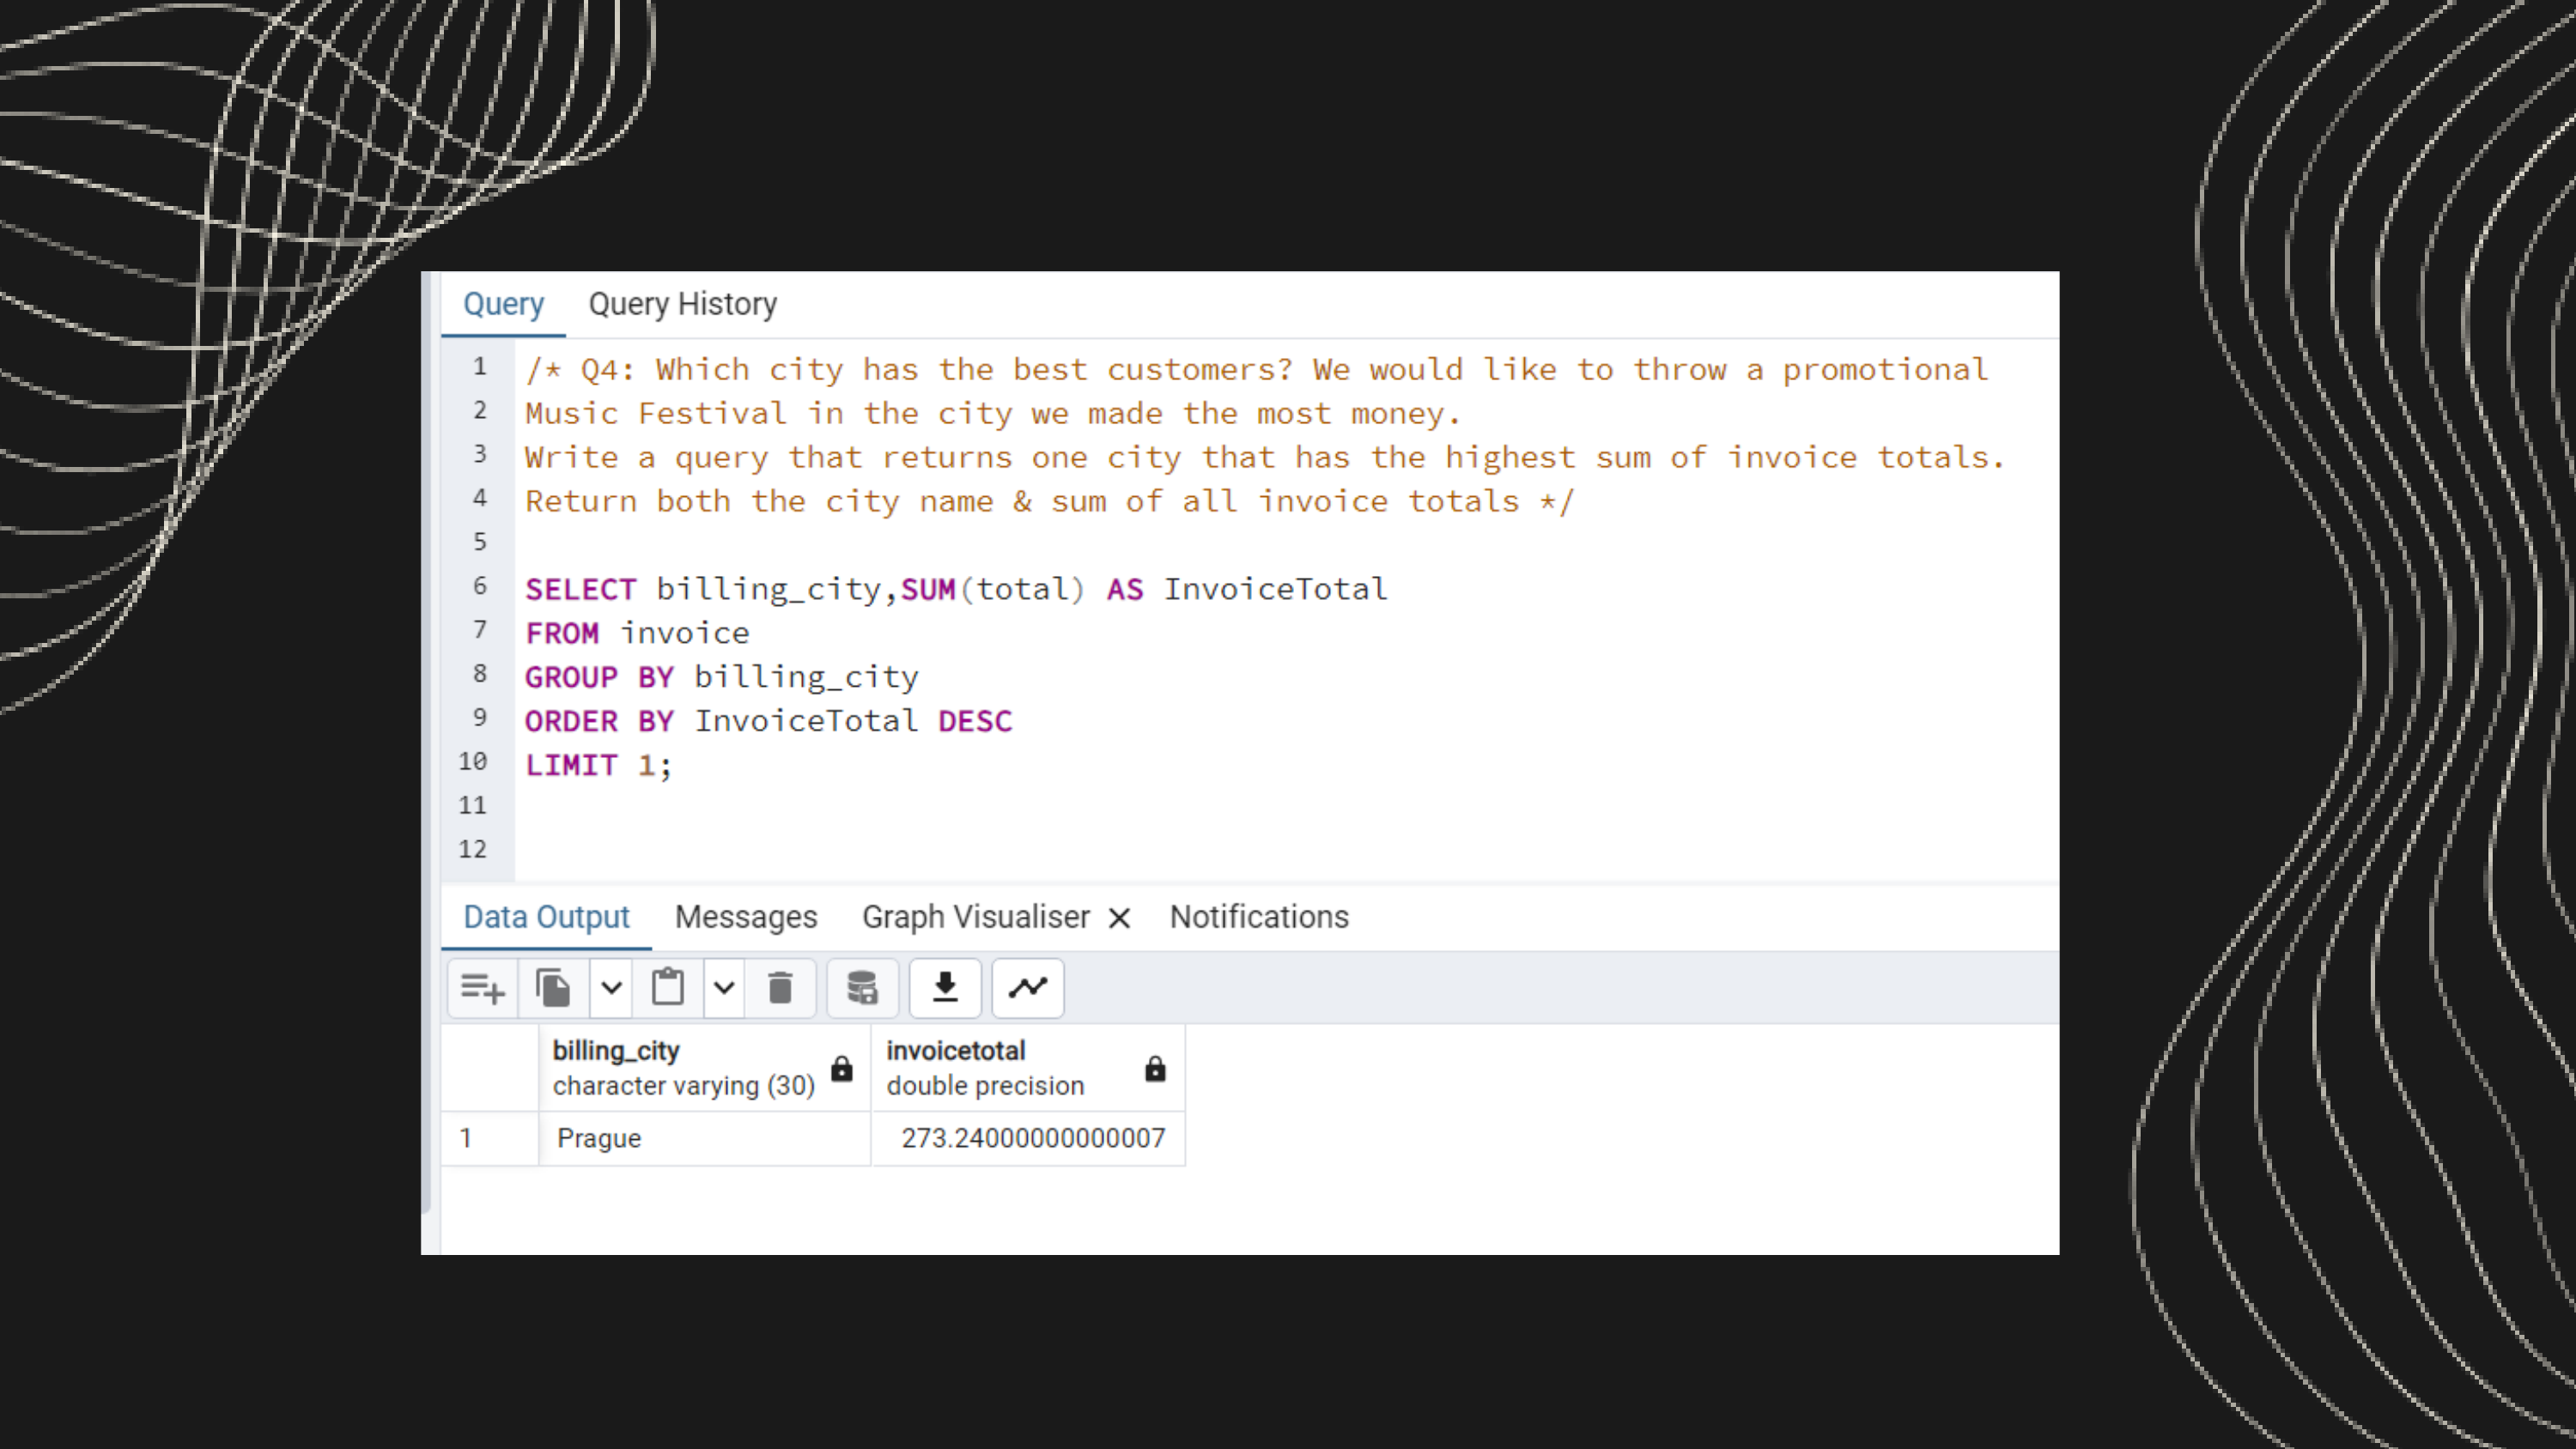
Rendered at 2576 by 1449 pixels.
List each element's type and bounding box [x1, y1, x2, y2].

text_box [0, 0, 1116, 724]
text_box [421, 271, 2060, 1255]
text_box [2128, 0, 2576, 1449]
